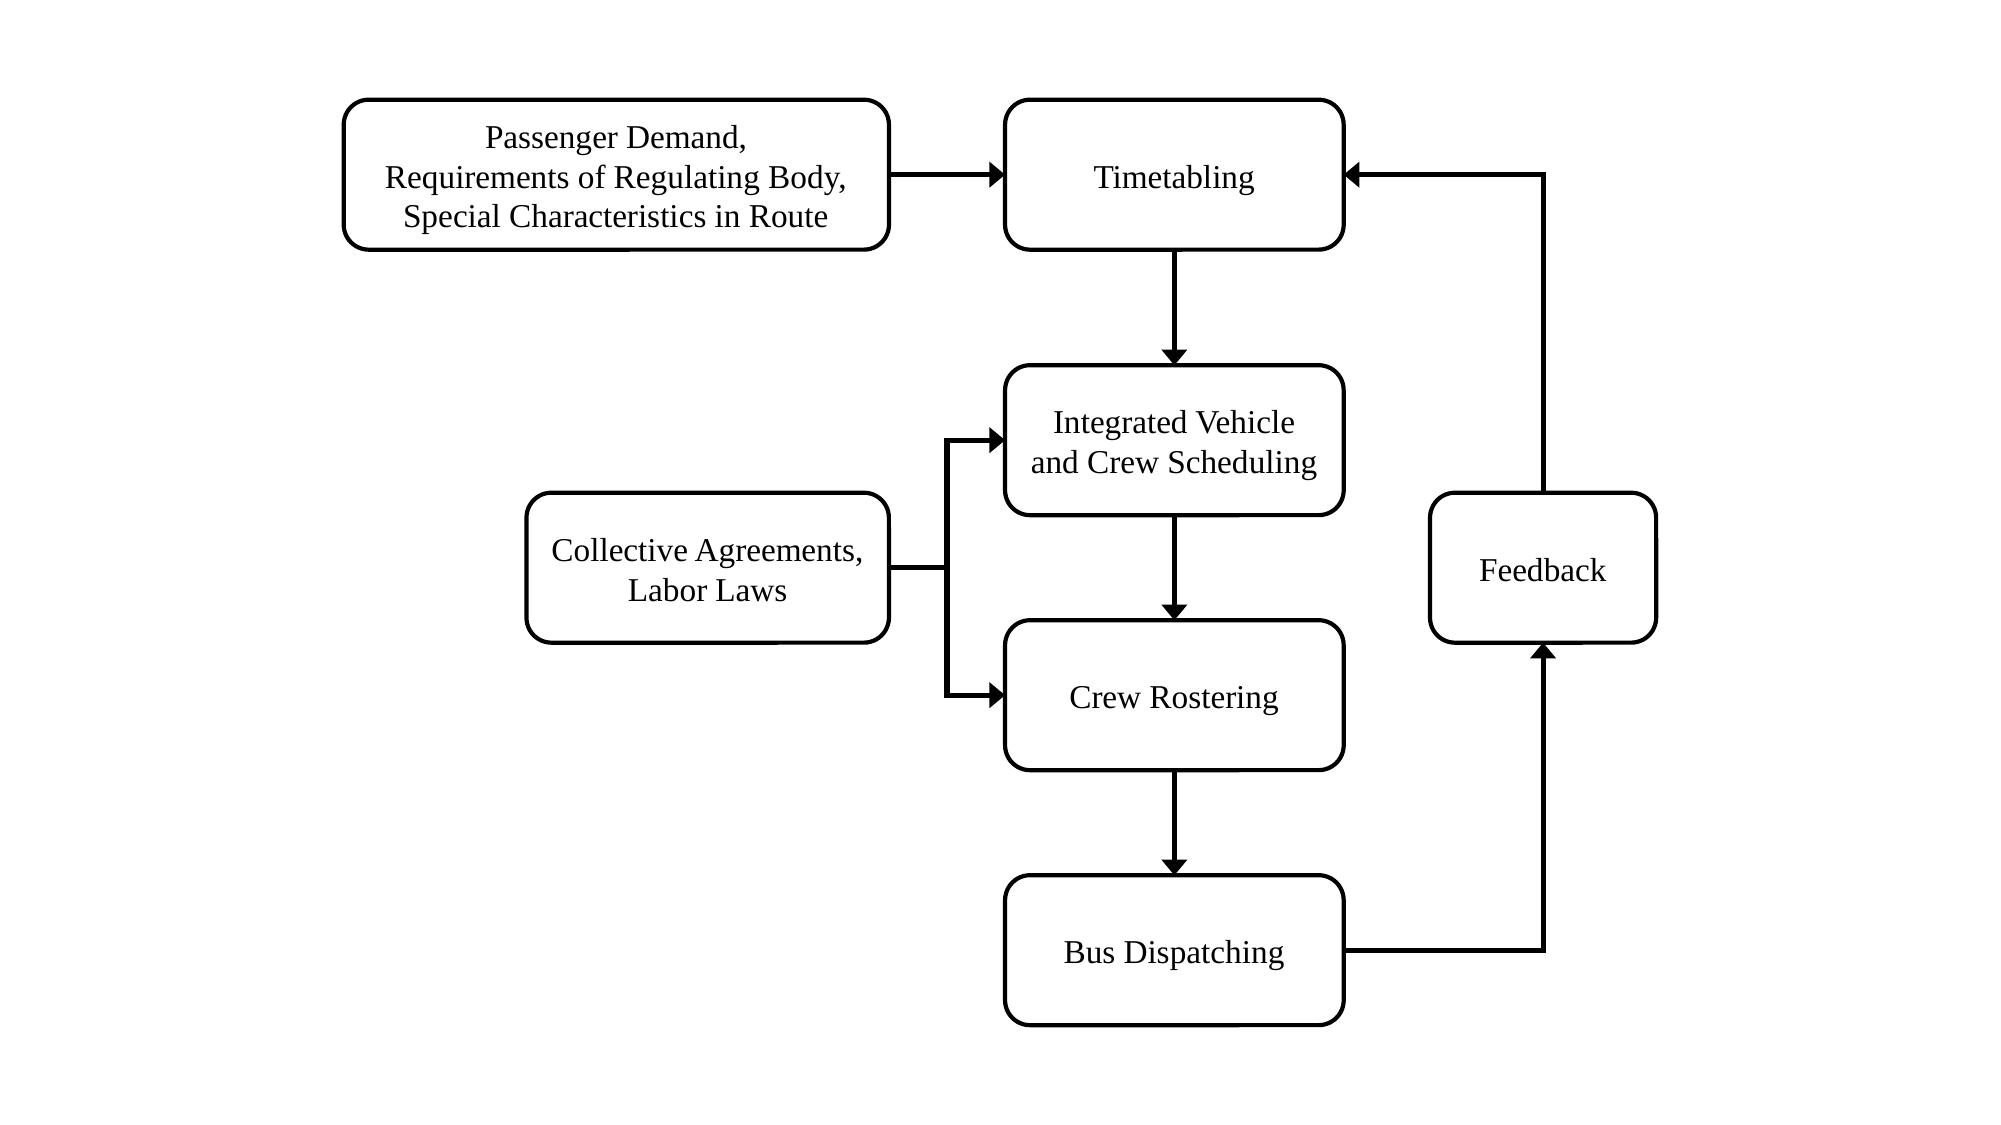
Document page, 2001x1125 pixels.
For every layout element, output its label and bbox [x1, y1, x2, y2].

text_box [343, 99, 1657, 1026]
